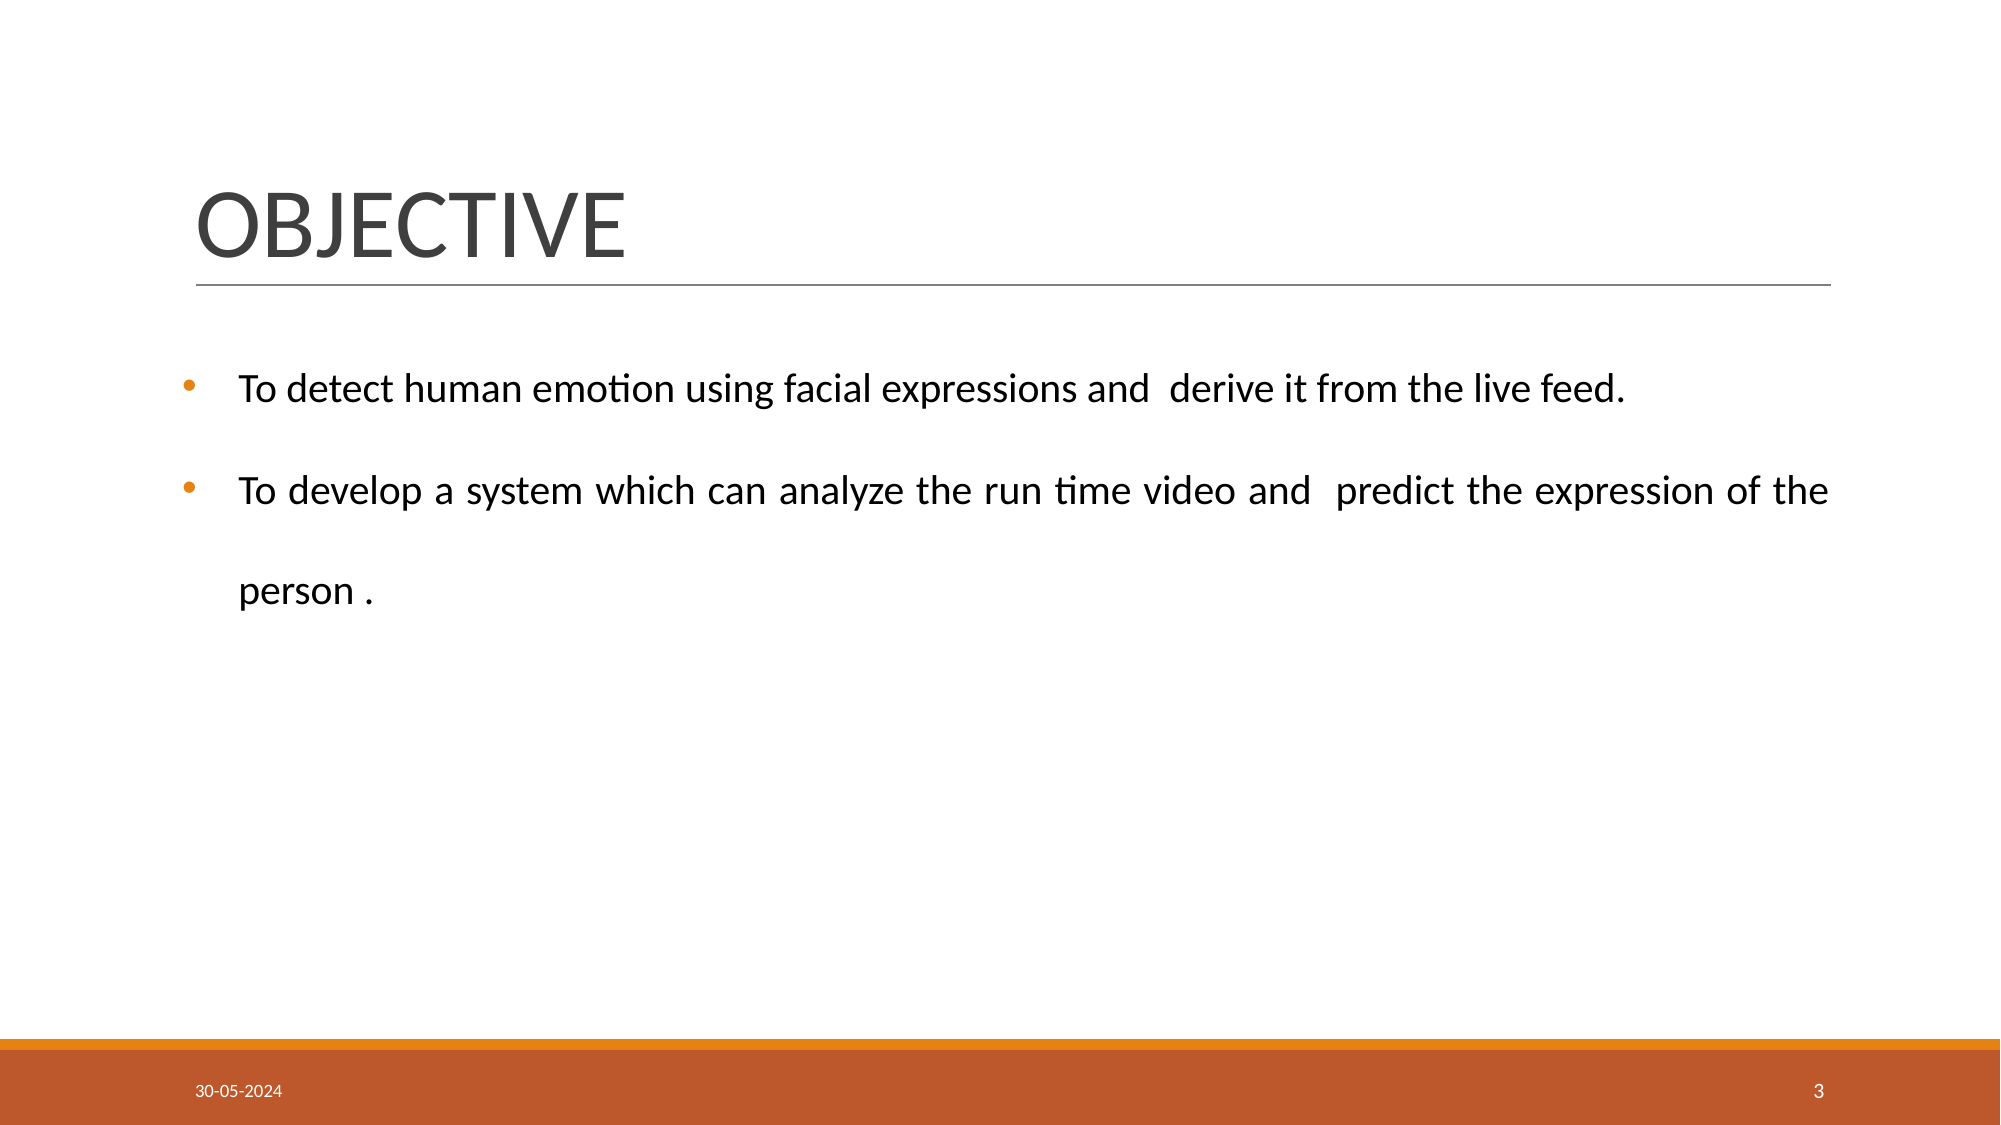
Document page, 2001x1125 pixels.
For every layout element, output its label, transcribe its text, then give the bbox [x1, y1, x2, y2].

list To detect human emotion using facial expressions and derive it from the live feed. To develop a system which can analyze the run time video and predict the expression of the person . [180, 302, 1830, 963]
title OBJECTIVE [180, 47, 1830, 285]
slide_number 3 [1624, 1059, 1840, 1120]
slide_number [180, 1059, 586, 1120]
